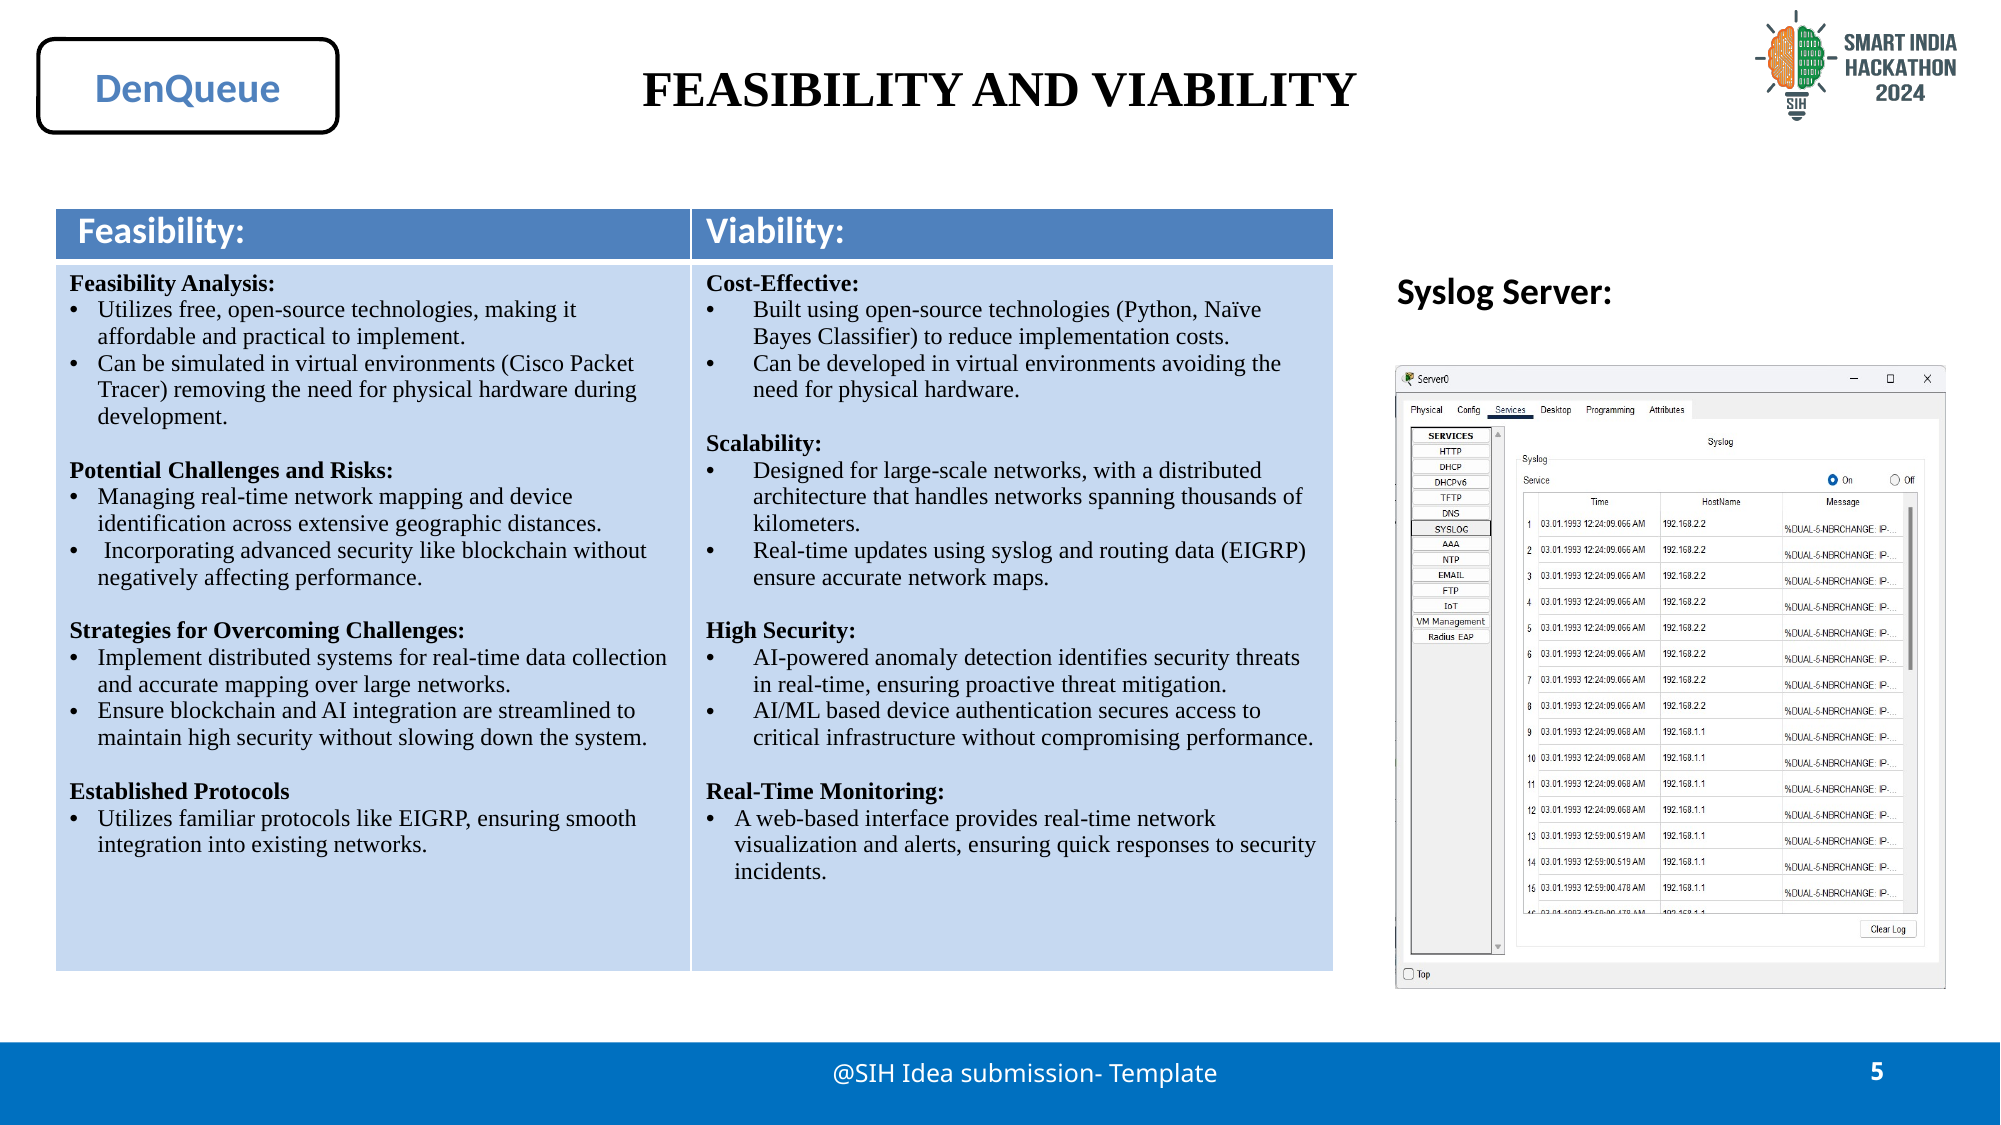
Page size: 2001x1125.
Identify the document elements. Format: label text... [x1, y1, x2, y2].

text_box DenQueue [36, 36, 340, 135]
picture [1749, 4, 1962, 133]
table_cell Feasibility Analysis: Utilizes free, open-source technologies, making it affordable and practical to implement. Can be simulated in virtual environments (Cisco Packet Tracer) removing the need for physical hardware during development. Potential Challenges and Risks: Managing real-time network mapping and device identification across extensive geographic distances. Incorporating advanced security like blockchain without negatively affecting performance. Strategies for Overcoming Challenges: Implement distributed systems for real-time data collection and accurate mapping over large networks. Ensure blockchain and AI integration are streamlined to maintain high security without slowing down the system. Established Protocols Utilizes familiar protocols like EIGRP, ensuring smooth integration into existing networks. [56, 265, 690, 971]
picture [1395, 364, 1946, 990]
text_box Syslog Server: [1382, 259, 1693, 320]
title FEASIBILITY AND VIABILITY [99, 0, 1901, 180]
slide_number 5 [1433, 1042, 1900, 1103]
table_header Viability: [692, 209, 1333, 259]
table_header Feasibility: [56, 209, 690, 259]
table_cell Cost-Effective: Built using open-source technologies (Python, Naïve Bayes Classifier) to reduce implementation costs. Can be developed in virtual environments avoiding the need for physical hardware. Scalability: Designed for large-scale networks, with a distributed architecture that handles networks spanning thousands of kilometers. Real-time updates using syslog and routing data (EIGRP) ensure accurate network maps. High Security: AI-powered anomaly detection identifies security threats in real-time, ensuring proactive threat mitigation. AI/ML based device authentication secures access to critical infrastructure without compromising performance. Real-Time Monitoring: A web-based interface provides real-time network visualization and alerts, ensuring quick responses to security incidents. [692, 265, 1333, 971]
footer @SIH Idea submission- Template [762, 1042, 1289, 1103]
text_box [0, 1042, 2000, 1125]
